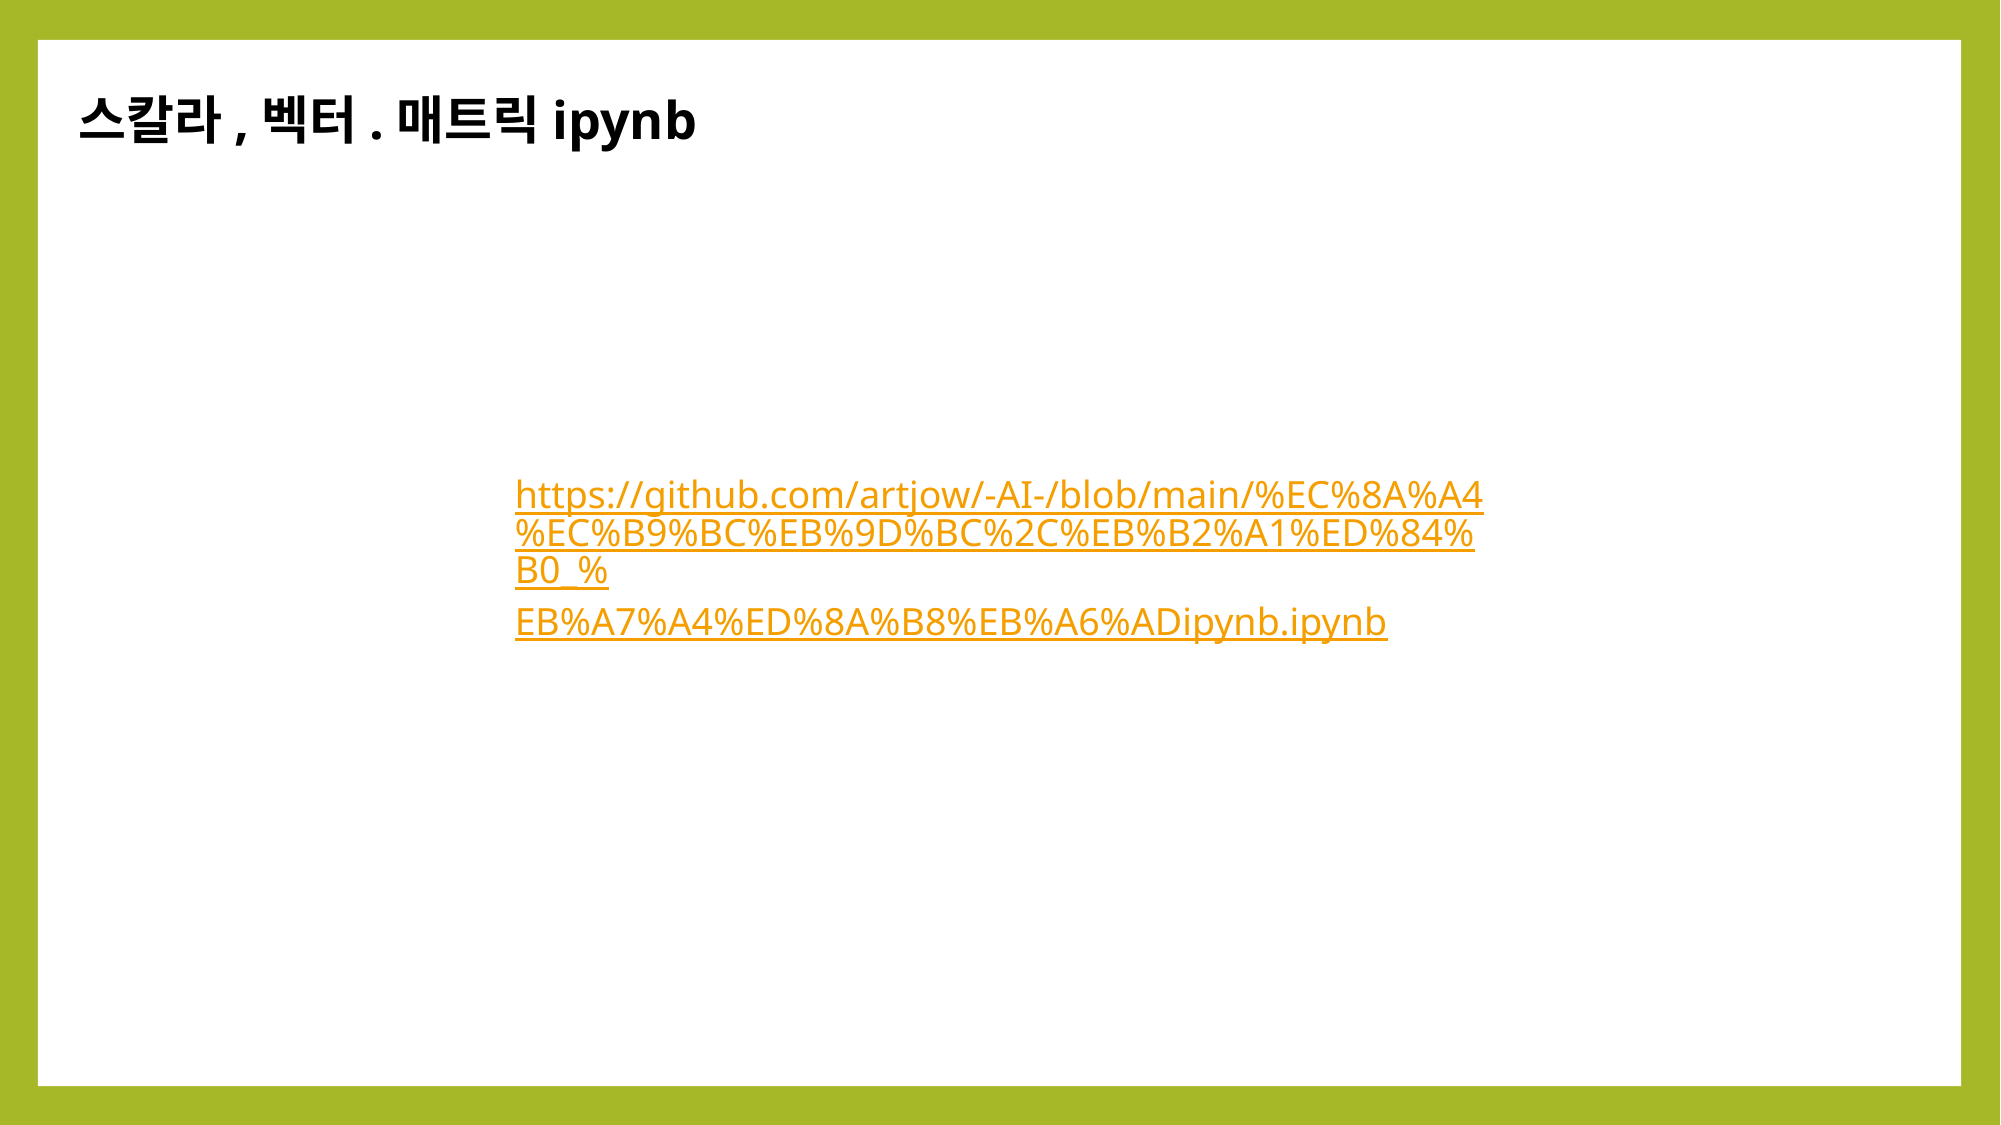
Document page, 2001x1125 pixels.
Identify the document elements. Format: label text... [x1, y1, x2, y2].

text_box 스칼라,벡터.매트릭ipynb [64, 80, 1457, 158]
text_box https://github.com/artjow/-AI-/blob/main/%EC%8A%A4%EC%B9%BC%EB%9D%BC%2C%EB%B2%A1%ED%84%B0_%EB%A7%A4%ED%8A%B8%EB%A6%ADipynb.ipynb [500, 463, 1500, 626]
